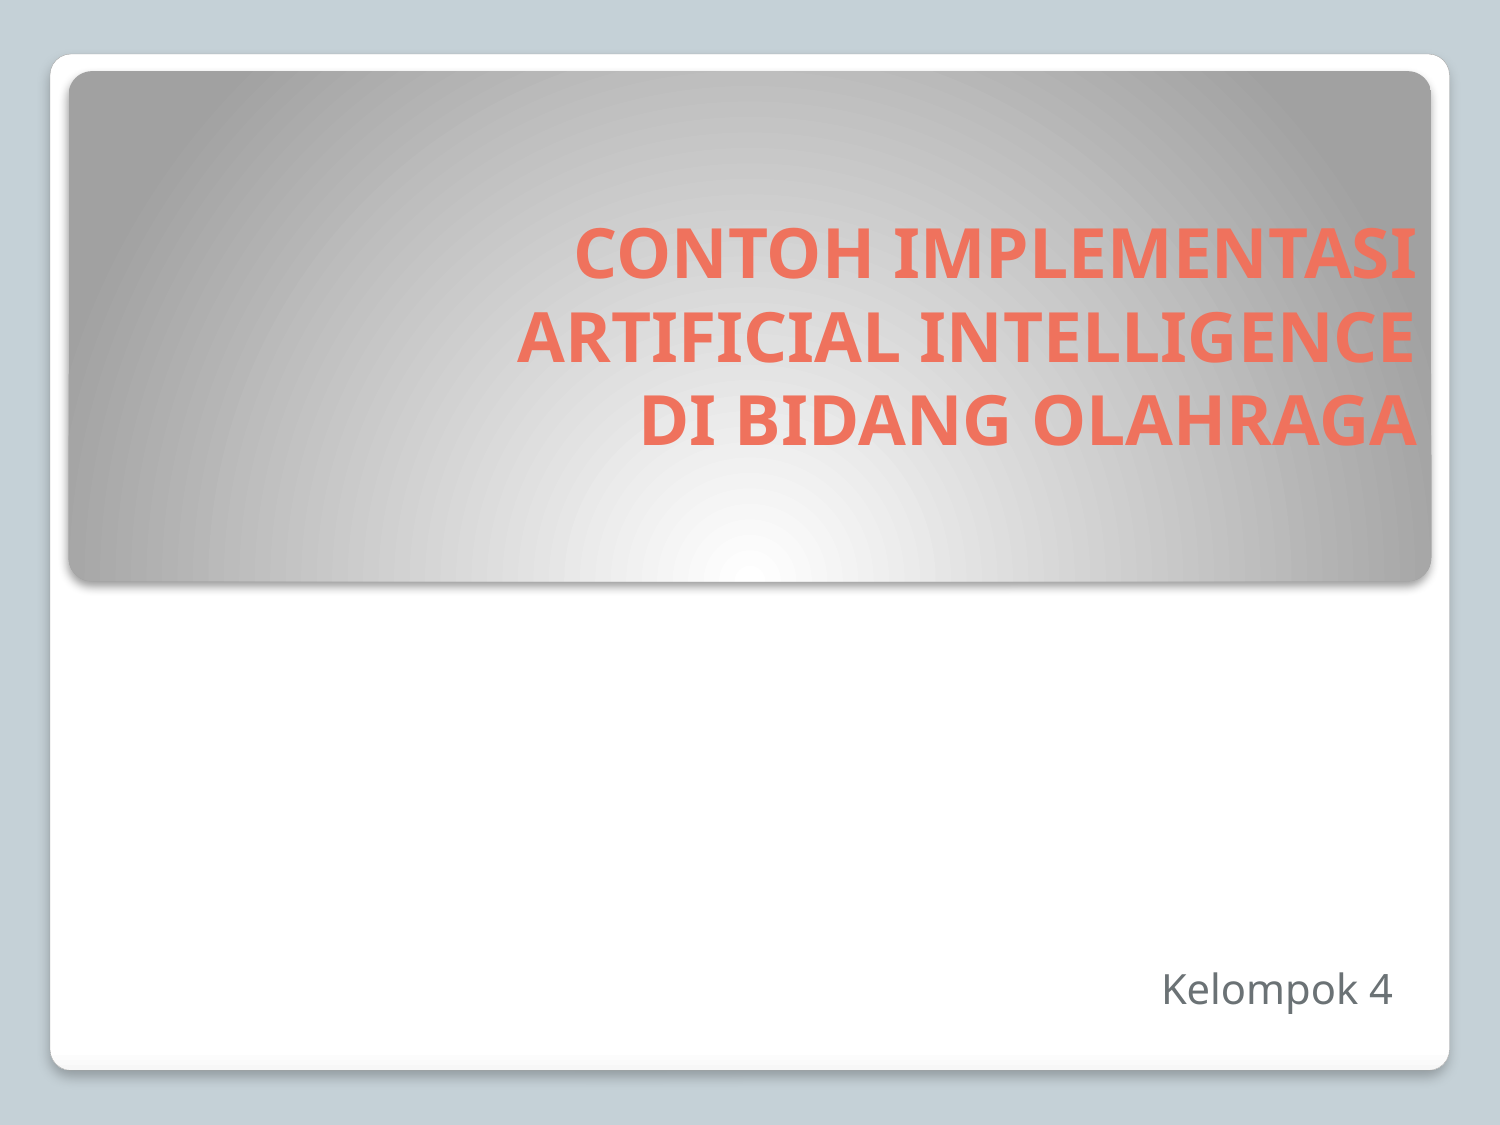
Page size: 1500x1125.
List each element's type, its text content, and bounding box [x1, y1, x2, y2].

title CONTOH IMPLEMENTASI ARTIFICIAL INTELLIGENCE DI BIDANG OLAHRAGA [75, 200, 1425, 550]
subtitle Kelompok 4 [1125, 962, 1438, 1050]
